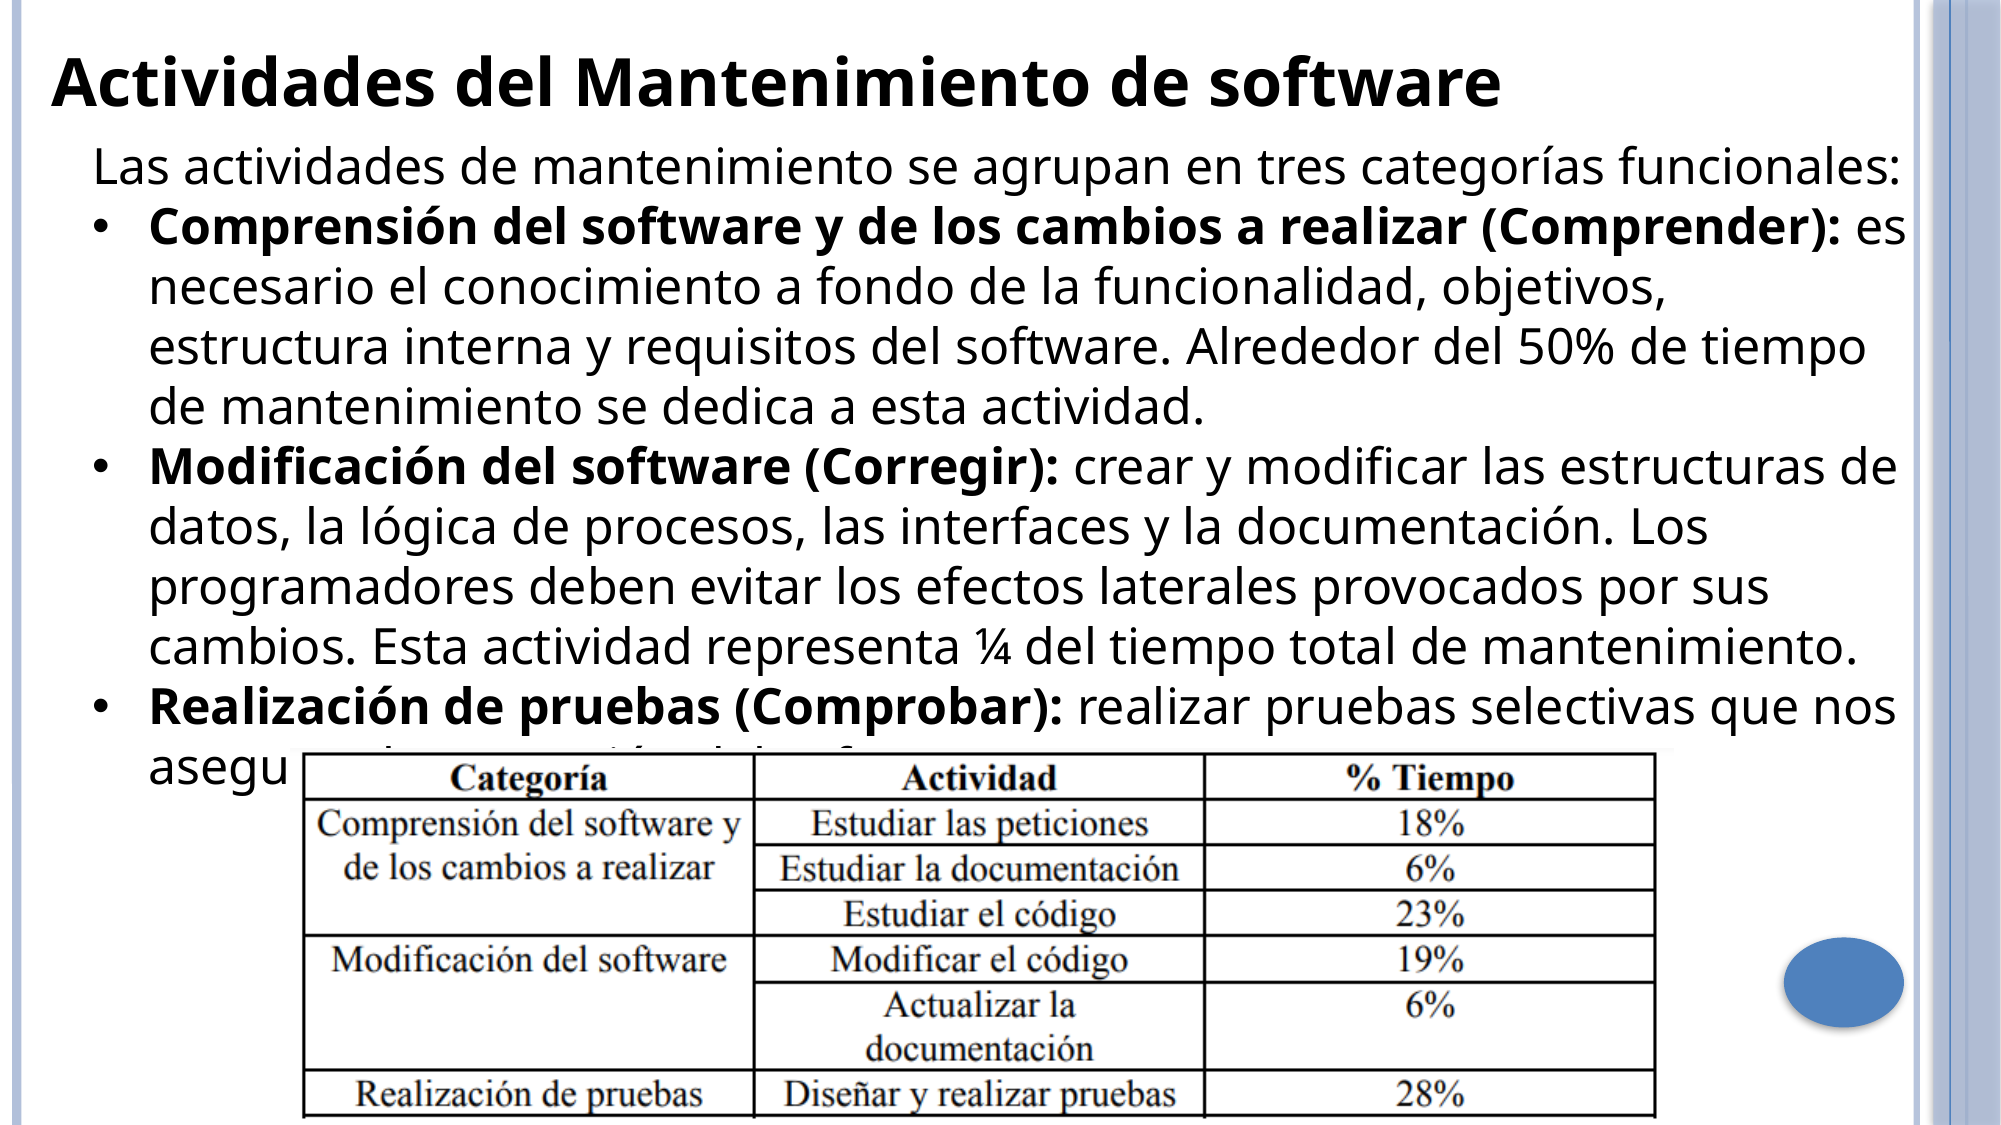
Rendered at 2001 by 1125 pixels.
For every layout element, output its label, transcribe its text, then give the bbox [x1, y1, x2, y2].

text_box Actividades del Mantenimiento de software [37, 32, 1805, 128]
picture [290, 747, 1674, 1125]
text_box Las actividades de mantenimiento se agrupan en tres categorías funcionales: Comprensión del software y de los cambios a realizar (Comprender): es necesario el conocimiento a fondo de la funcionalidad, objetivos, estructura interna y requisitos del software. Alrededor del 50% de tiempo de mantenimiento se dedica a esta actividad. Modificación del software (Corregir): crear y modificar las estructuras de datos, la lógica de procesos, las interfaces y la documentación. Los programadores deben evitar los efectos laterales provocados por sus cambios. Esta actividad representa ¼ del tiempo total de mantenimiento. Realización de pruebas (Comprobar): realizar pruebas selectivas que nos aseguren la corrección del software. [77, 127, 1932, 803]
